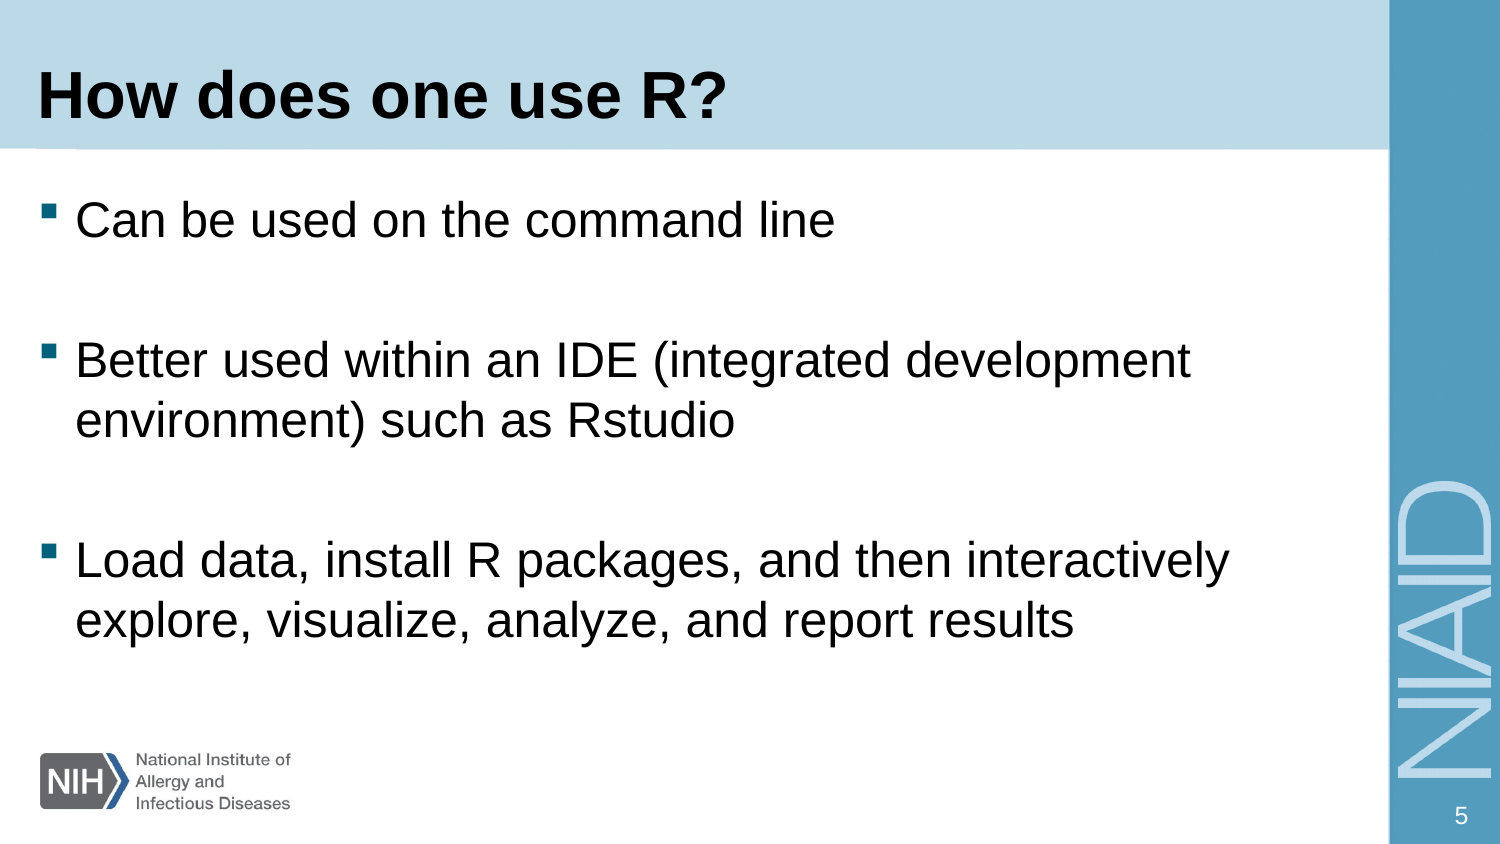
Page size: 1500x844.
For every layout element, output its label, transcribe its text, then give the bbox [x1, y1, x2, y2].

title How does one use R? [37, 19, 1314, 132]
list Can be used on the command line Better used within an IDE (integrated development environment) such as Rstudio Load data, install R packages, and then interactively explore, visualize, analyze, and report results [37, 187, 1313, 732]
picture [0, 0, 1500, 844]
slide_number 5 [1396, 789, 1484, 837]
